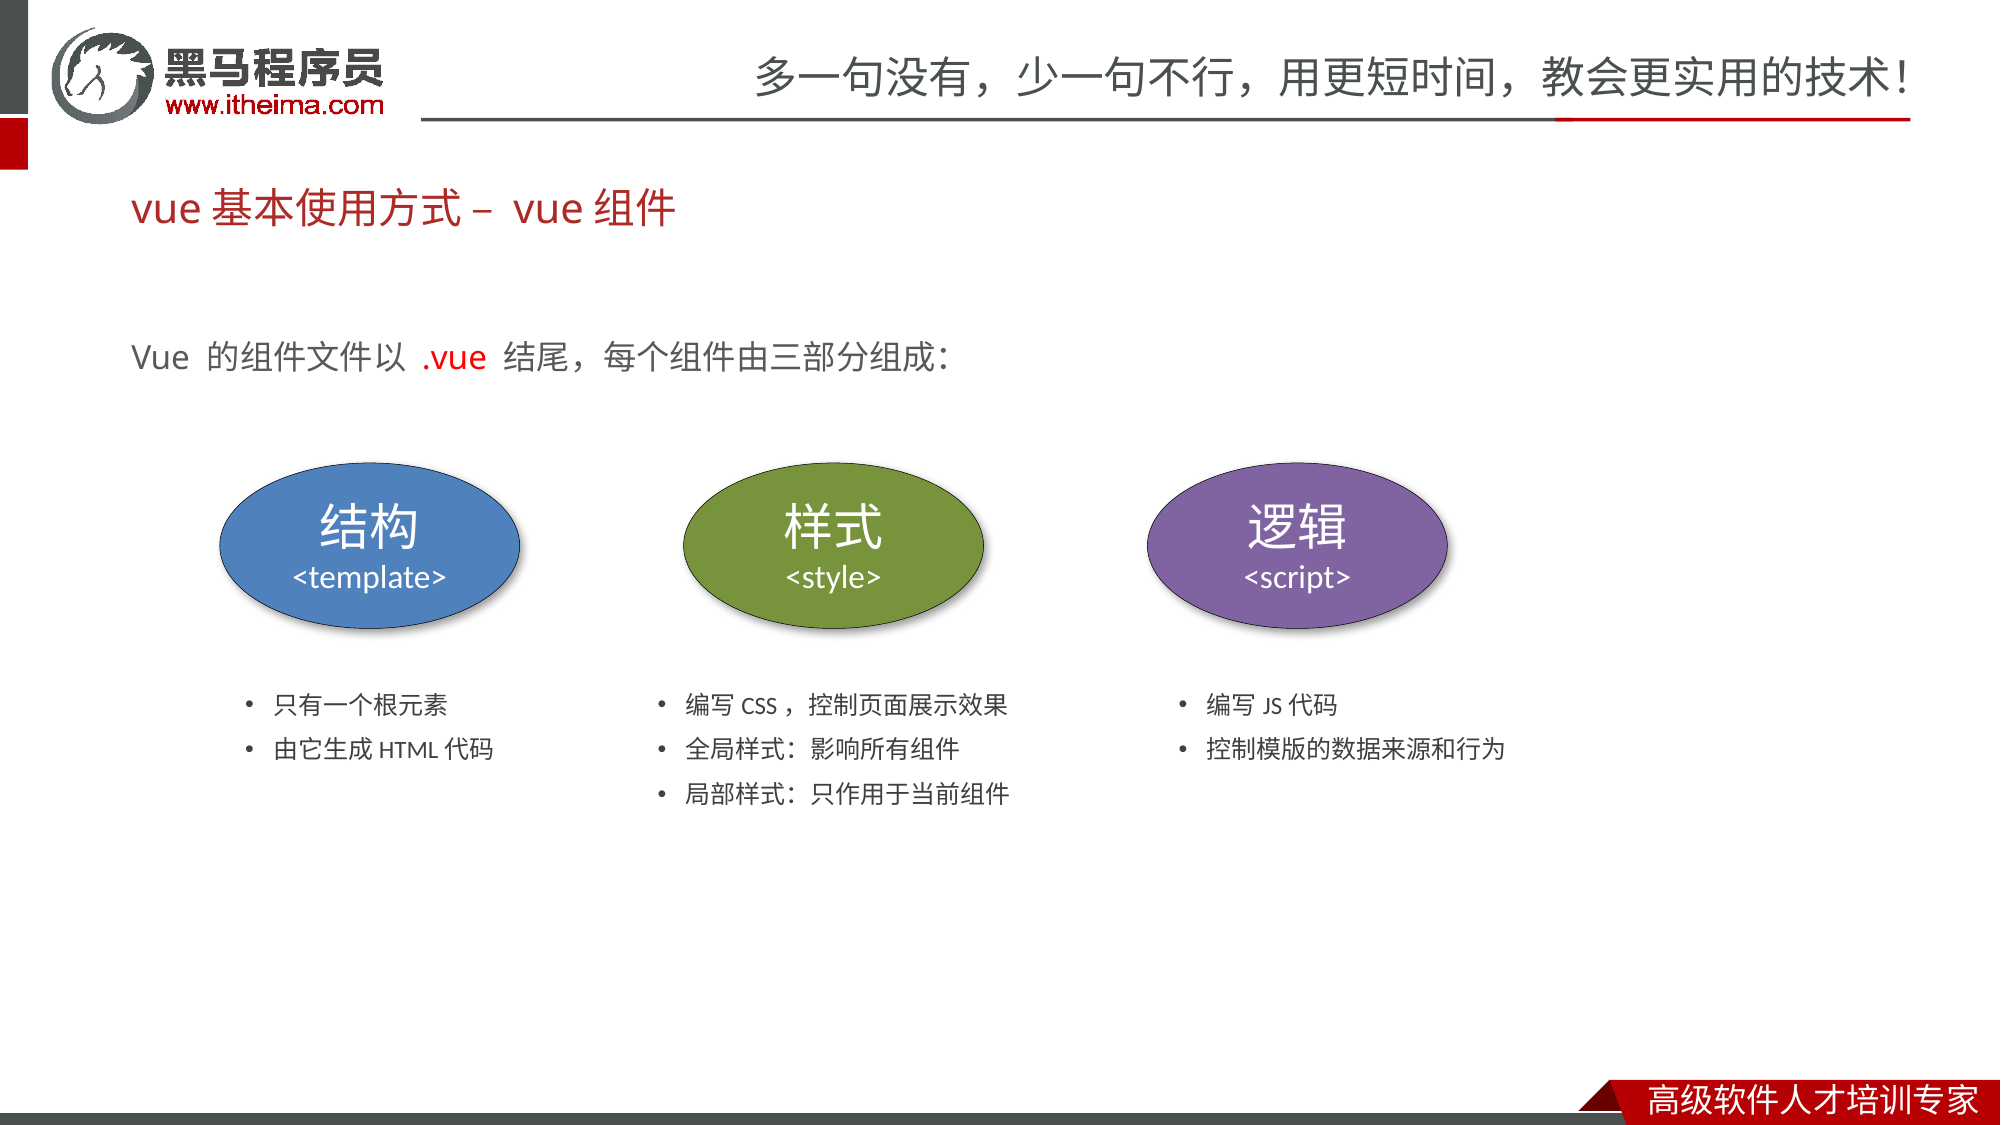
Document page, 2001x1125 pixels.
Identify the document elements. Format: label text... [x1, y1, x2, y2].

text_box Vue 的组件文件以 .vue 结尾，每个组件由三部分组成： [116, 289, 1494, 384]
text_box 编写JS代码 控制模版的数据来源和行为 [1163, 666, 1522, 772]
text_box 结构 <template> [217, 460, 522, 631]
title vue基本使用方式 – vue组件 [116, 164, 1872, 250]
text_box 样式 <style> [681, 460, 986, 631]
text_box 逻辑 <script> [1145, 460, 1450, 631]
text_box 只有一个根元素 由它生成HTML代码 [230, 666, 510, 772]
picture [50, 26, 384, 125]
text_box 编写CSS，控制页面展示效果 全局样式：影响所有组件 局部样式：只作用于当前组件 [642, 666, 1026, 817]
